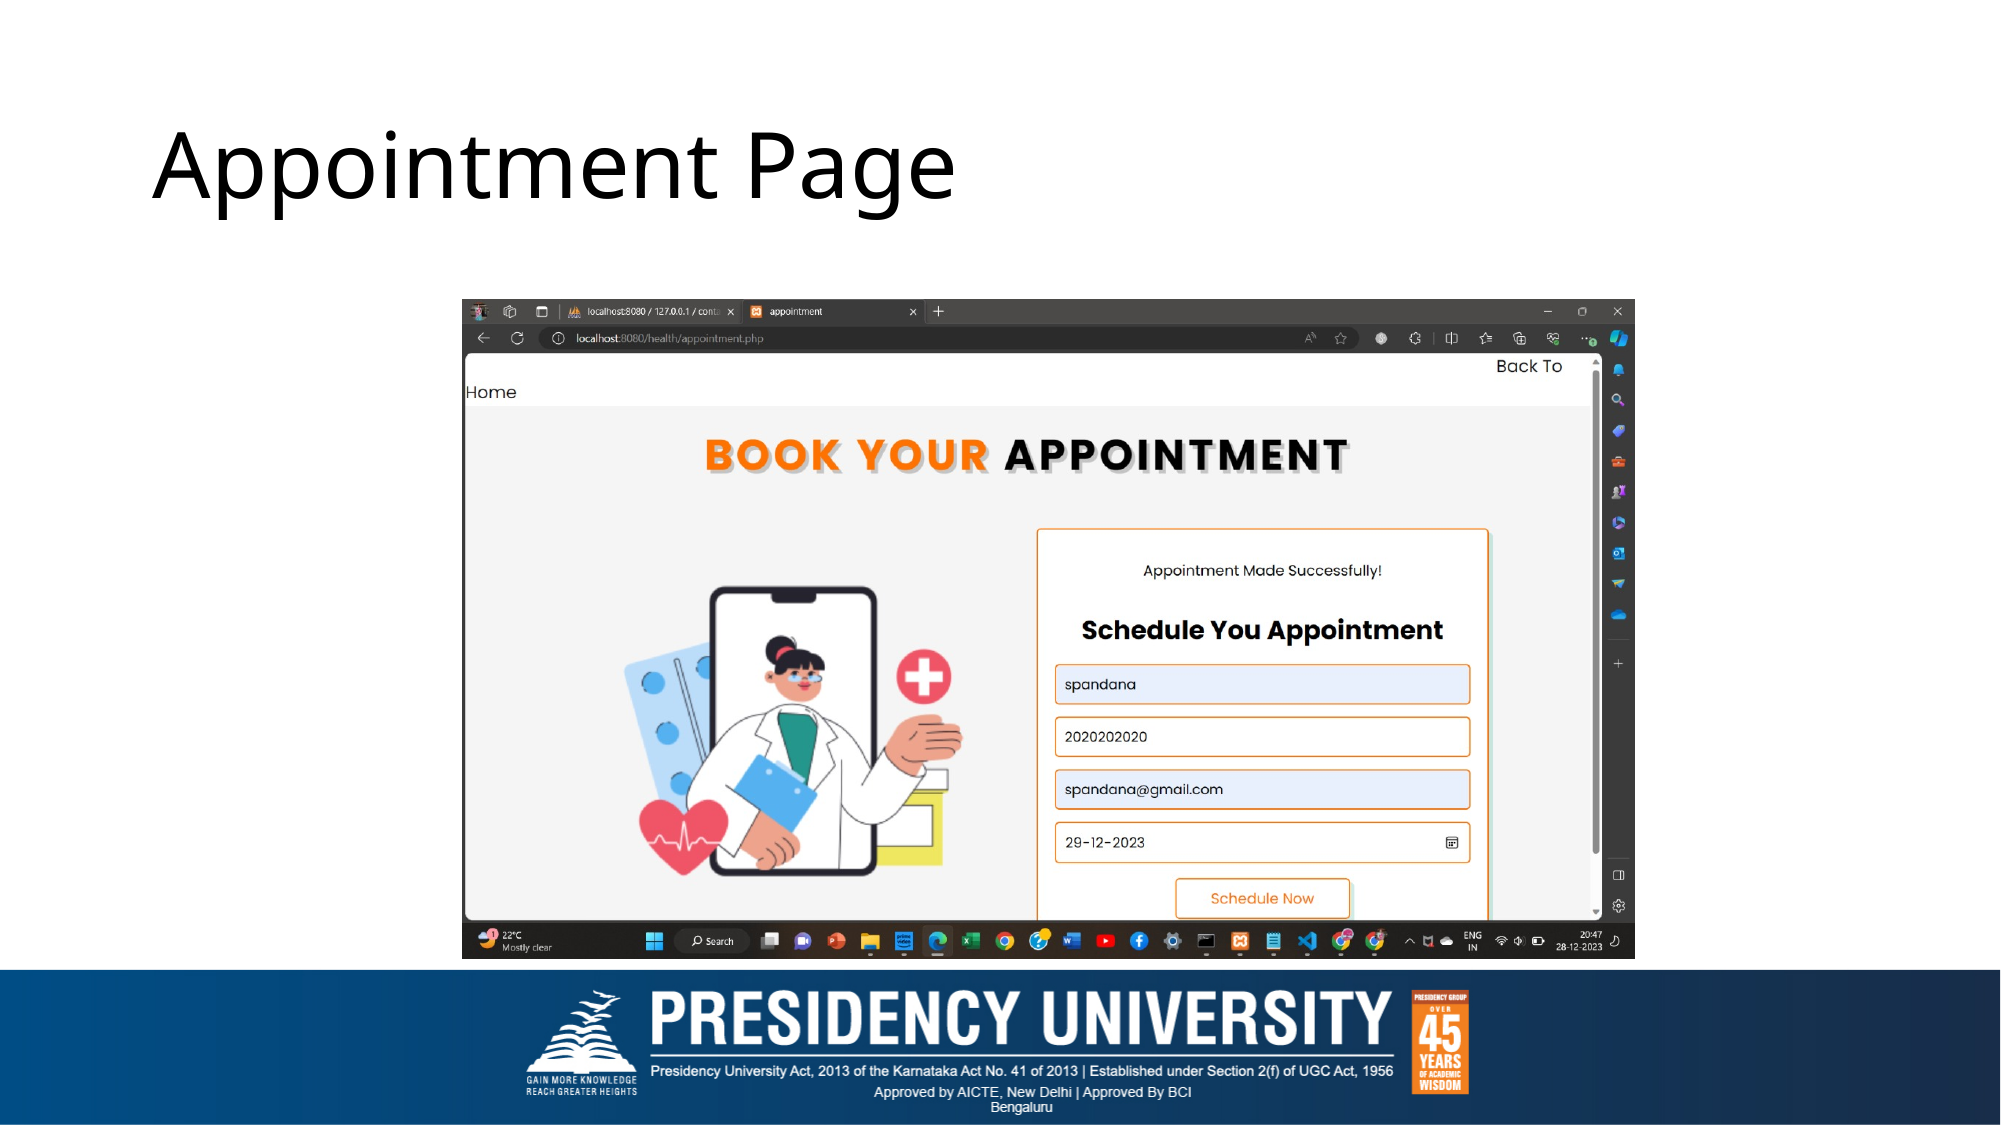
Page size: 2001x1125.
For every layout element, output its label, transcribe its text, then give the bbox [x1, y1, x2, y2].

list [462, 299, 1635, 959]
picture [0, 0, 2001, 1125]
title Appointment Page [137, 59, 1863, 278]
